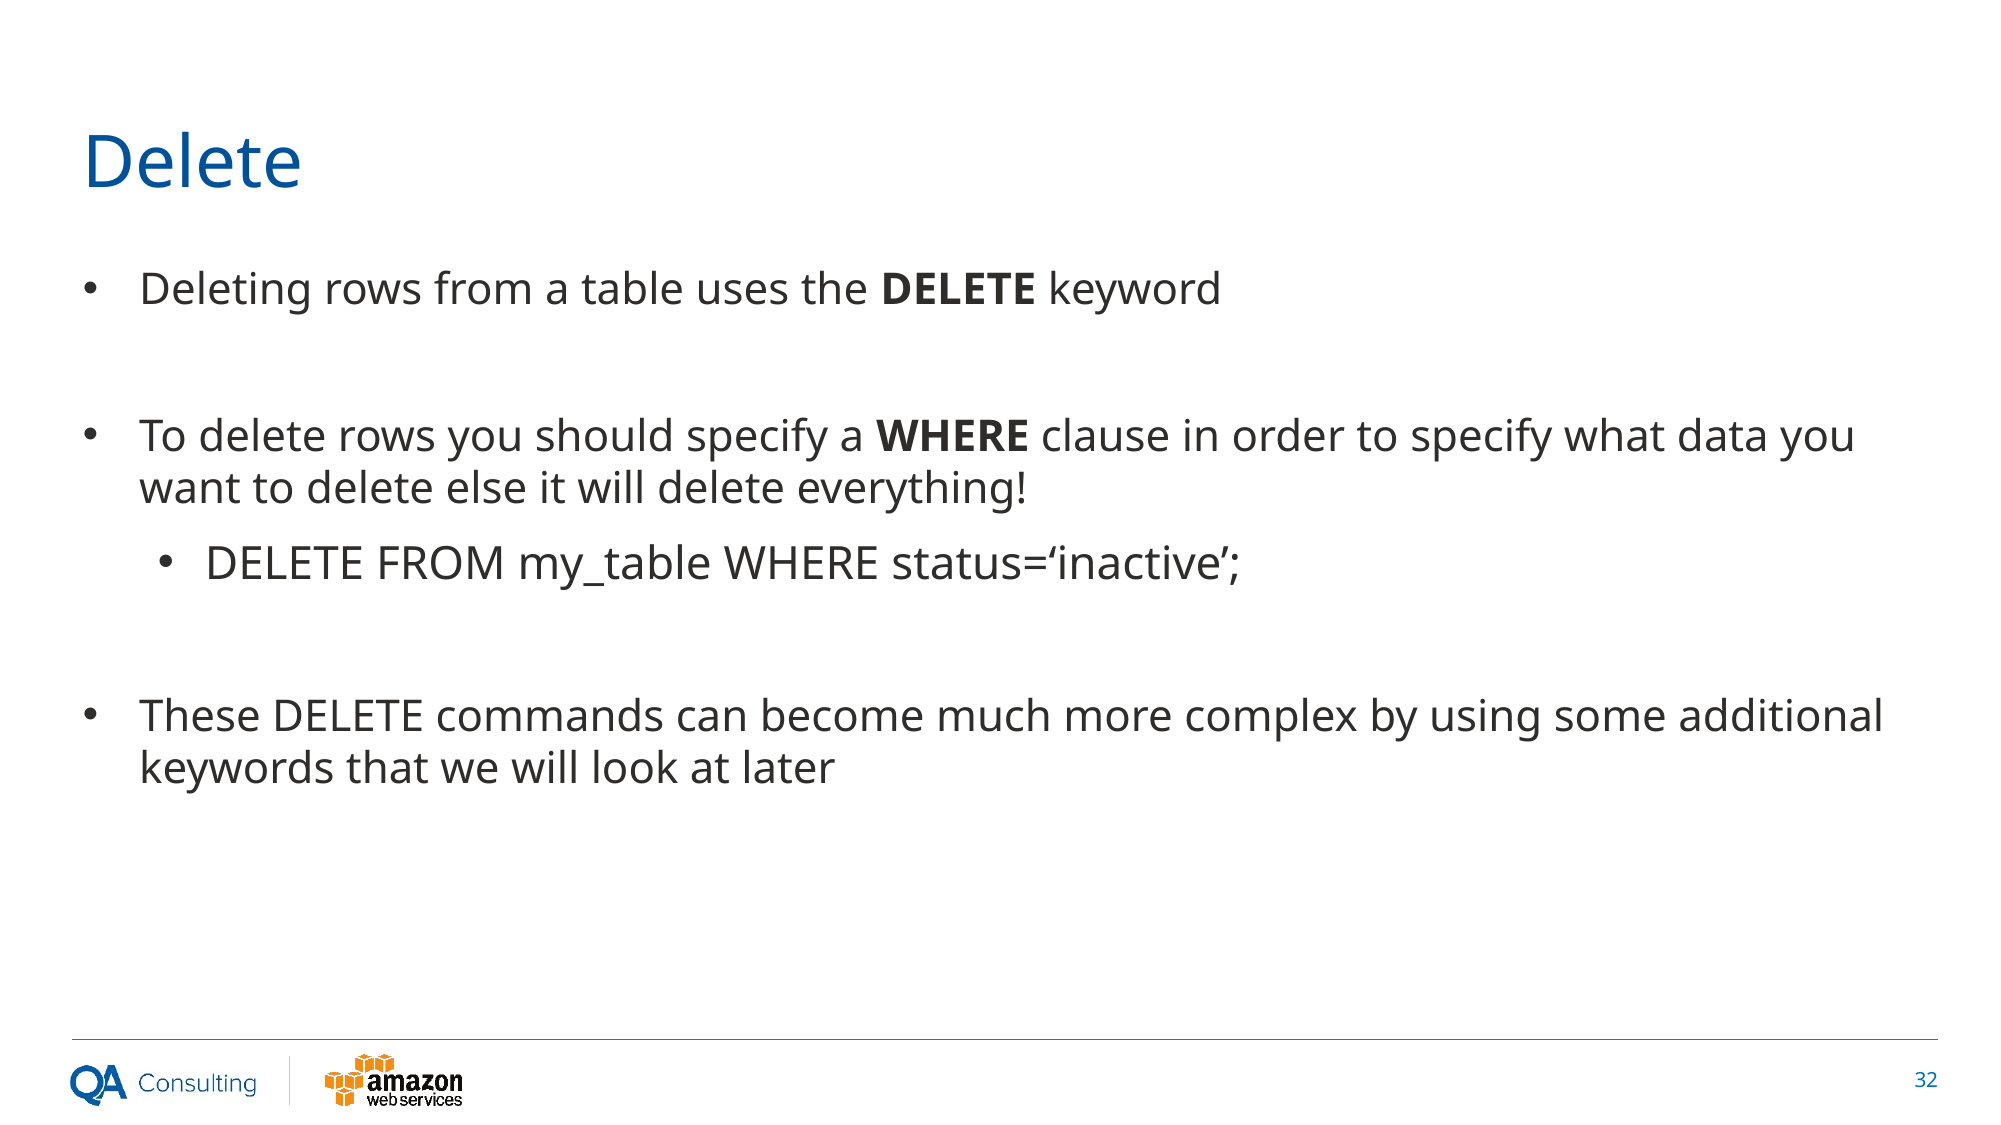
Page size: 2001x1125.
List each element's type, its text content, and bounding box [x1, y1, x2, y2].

list Deleting rows from a table uses the DELETE keyword To delete rows you should specify a WHERE clause in order to specify what data you want to delete else it will delete everything! DELETE FROM my_table WHERE status=‘inactive’; These DELETE commands can become much more complex by using some additional keywords that we will look at later [67, 253, 1939, 1000]
picture [325, 1054, 462, 1106]
picture [48, 1047, 277, 1121]
title Delete [67, 106, 1565, 210]
